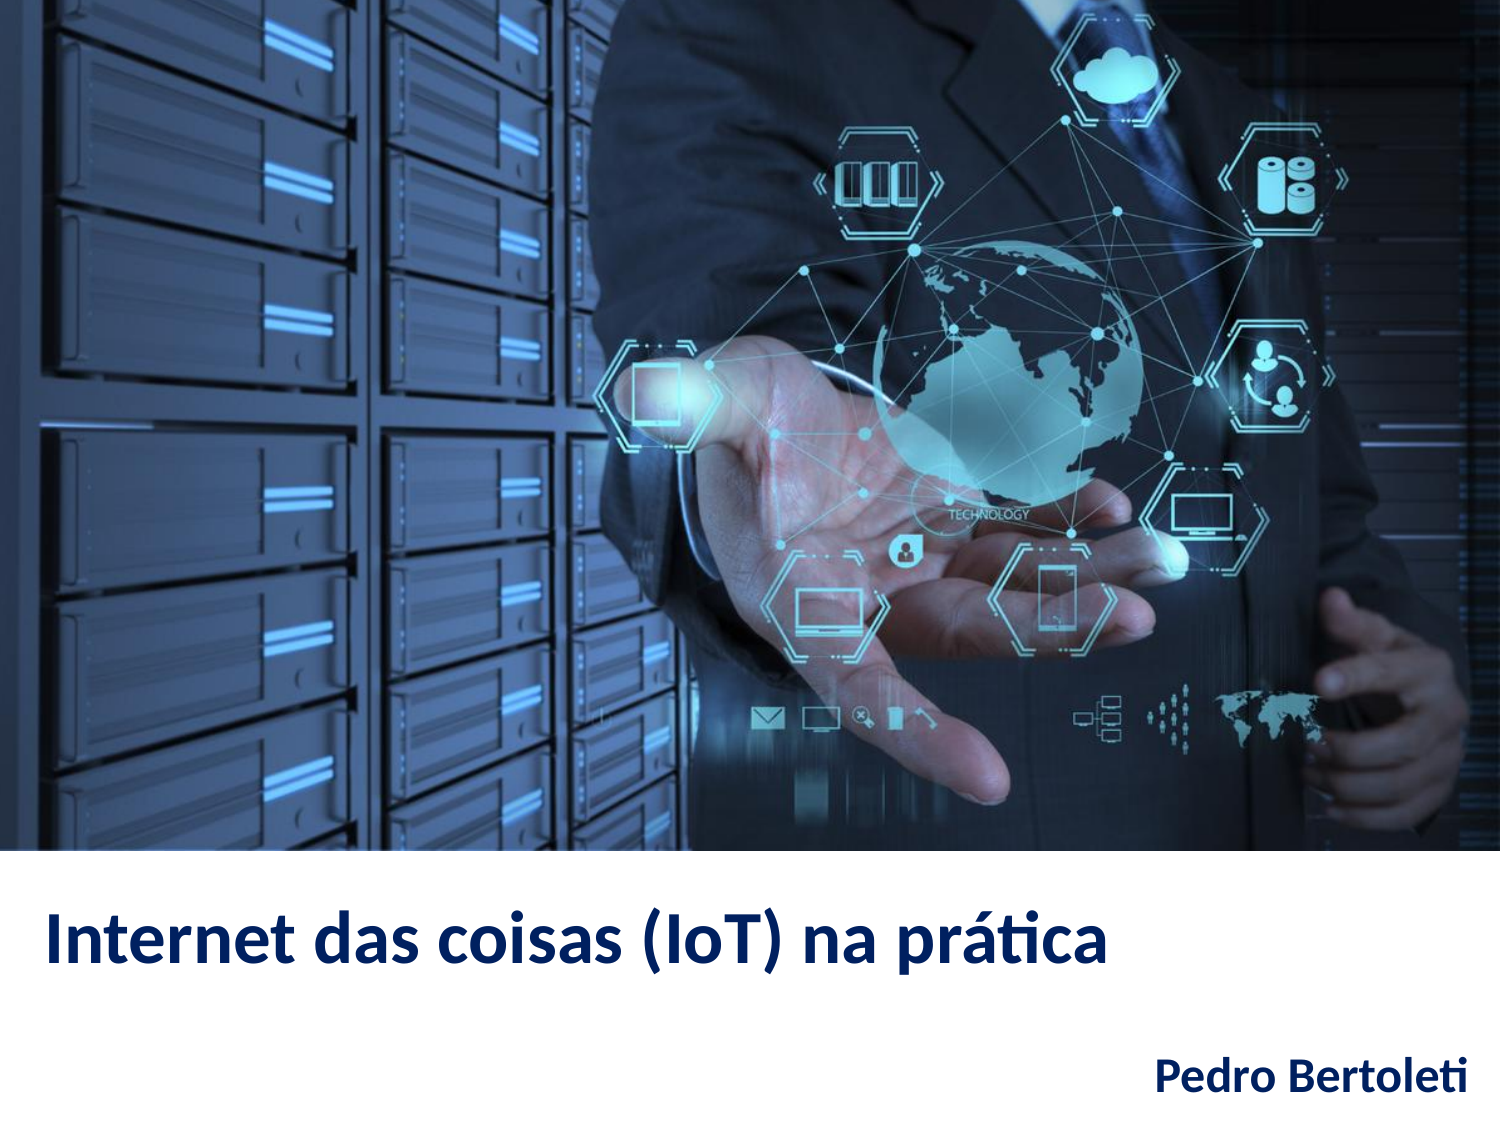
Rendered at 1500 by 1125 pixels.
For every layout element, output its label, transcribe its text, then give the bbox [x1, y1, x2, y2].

text_box Pedro Bertoleti [1139, 1034, 1495, 1110]
text_box Internet das coisas (IoT) na prática [29, 881, 1140, 987]
picture [0, 0, 1500, 851]
